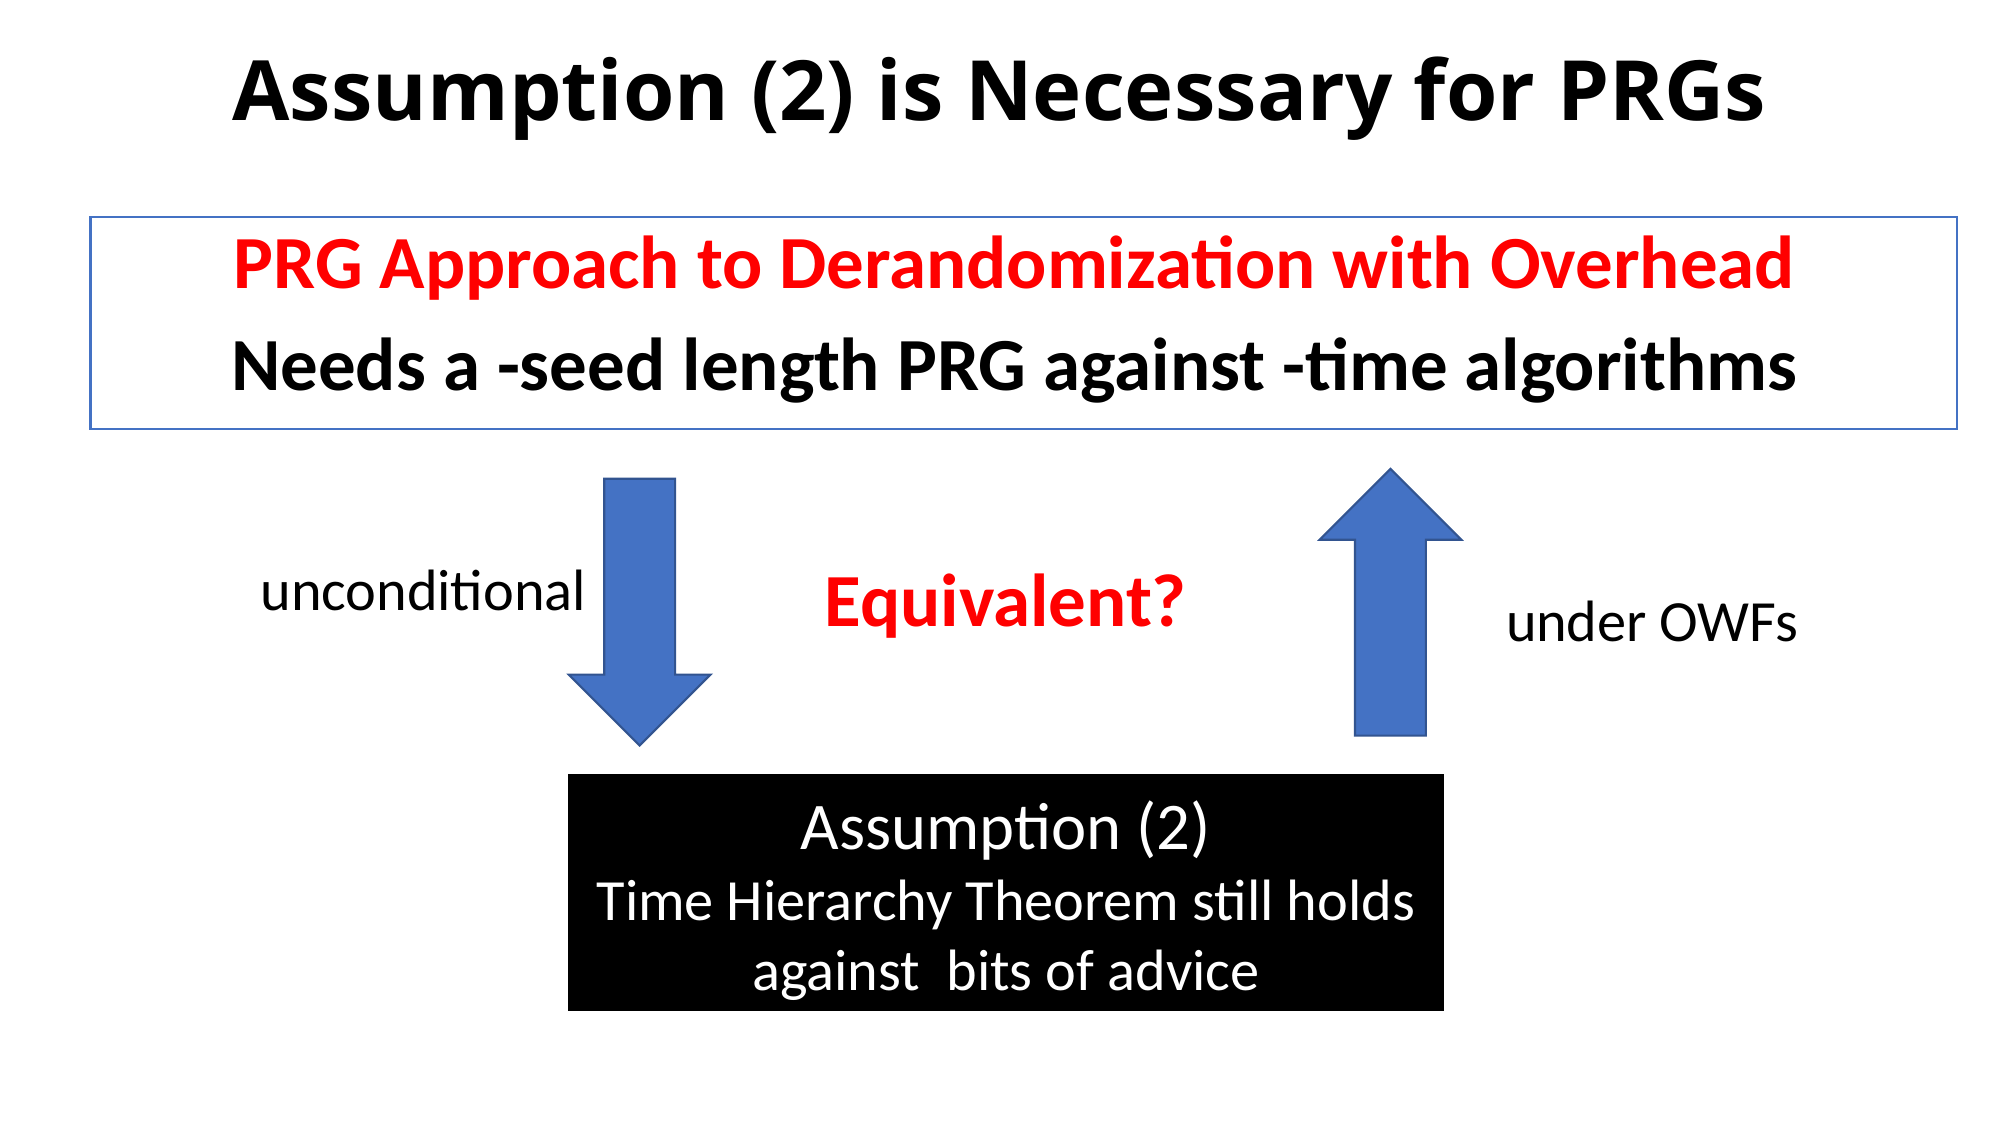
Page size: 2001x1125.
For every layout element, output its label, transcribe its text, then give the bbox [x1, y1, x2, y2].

text_box unconditional [208, 544, 638, 630]
text_box [1317, 467, 1464, 737]
title Assumption (2) is Necessary for PRGs [137, 19, 1863, 168]
text_box under OWFs [1437, 575, 1867, 661]
text_box Equivalent? [806, 544, 1206, 650]
text_box [566, 477, 714, 747]
